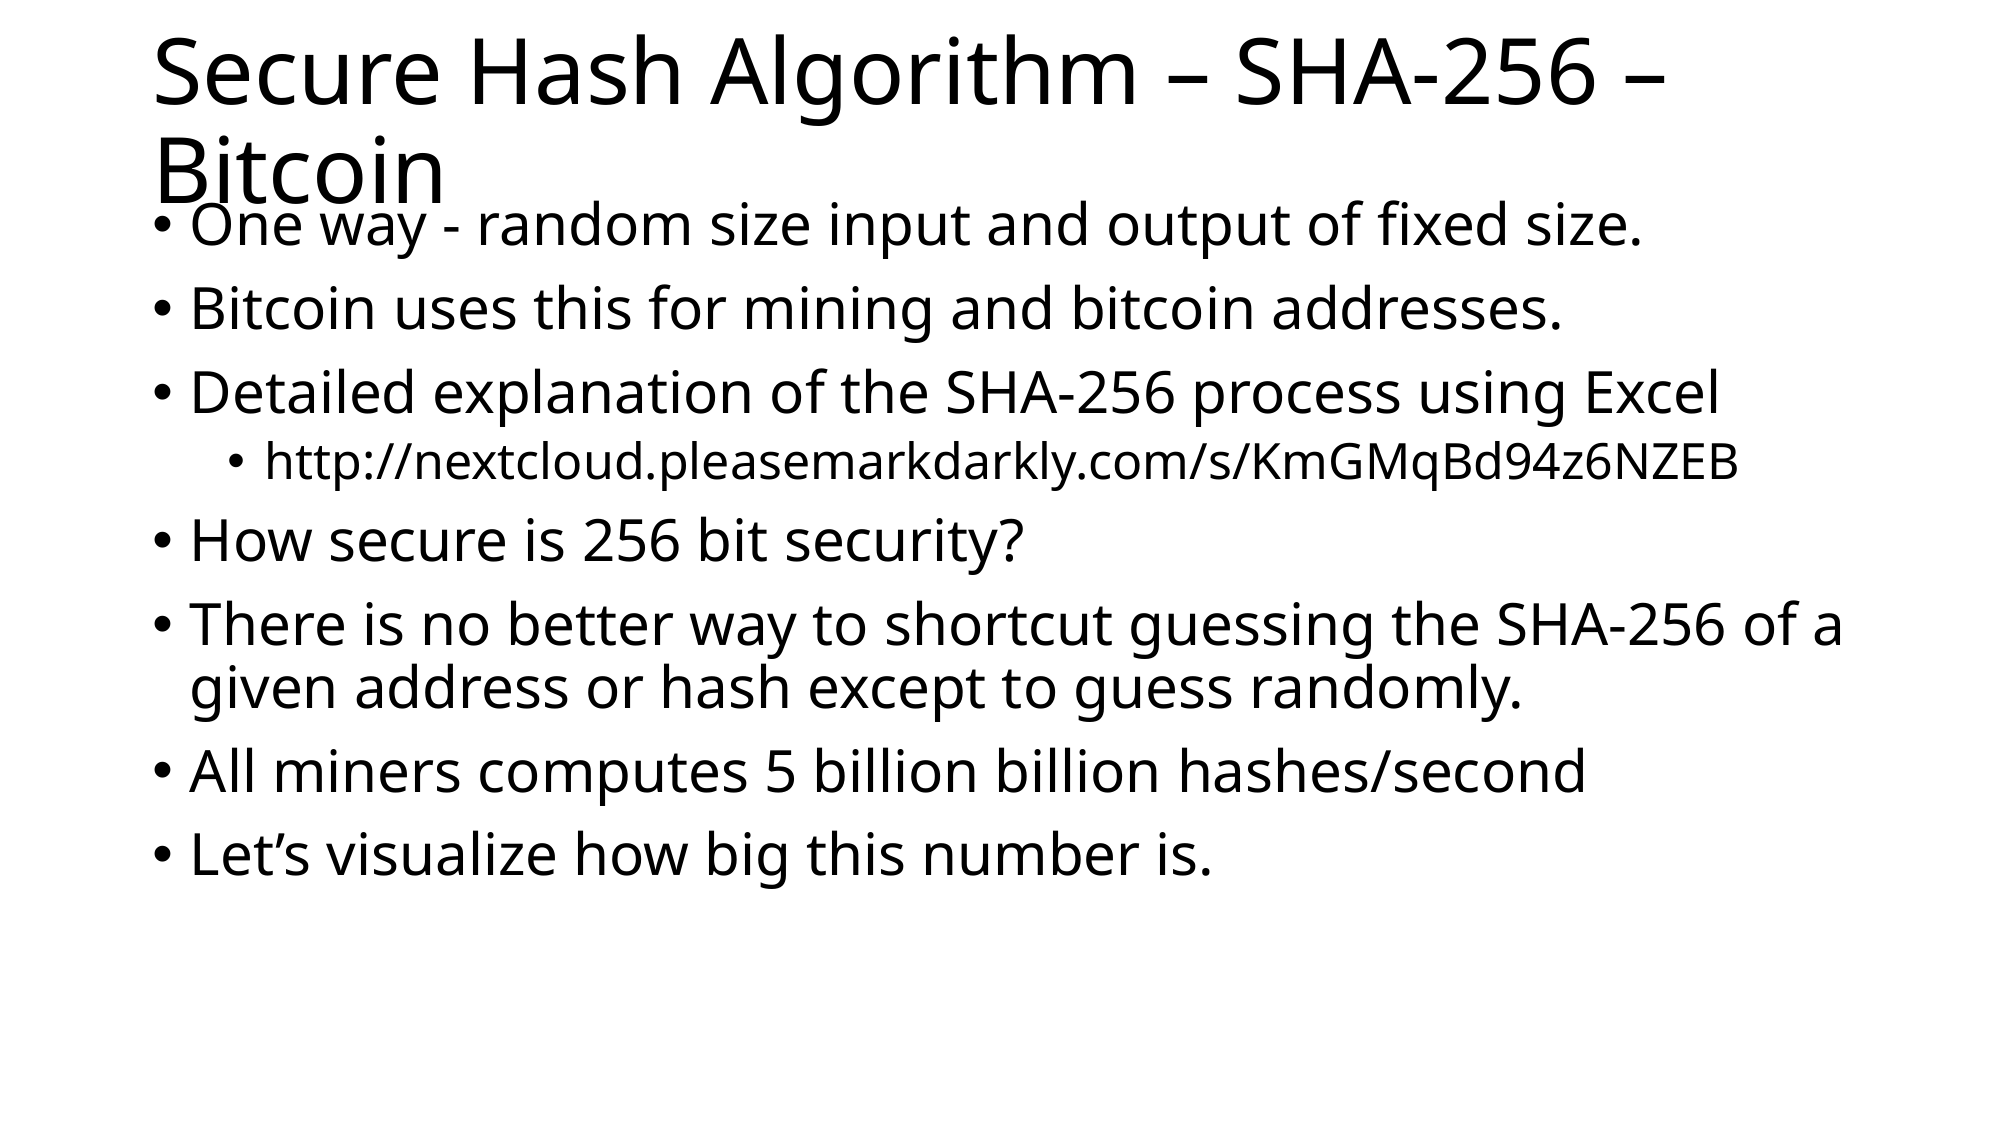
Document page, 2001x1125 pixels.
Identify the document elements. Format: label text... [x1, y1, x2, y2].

title Secure Hash Algorithm – SHA-256 – Bitcoin [137, 59, 1863, 187]
list One way - random size input and output of fixed size. Bitcoin uses this for mining and bitcoin addresses. Detailed explanation of the SHA-256 process using Excel http://nextcloud.pleasemarkdarkly.com/s/KmGMqBd94z6NZEB How secure is 256 bit security? There is no better way to shortcut guessing the SHA-256 of a given address or hash except to guess randomly. All miners computes 5 billion billion hashes/second Let’s visualize how big this number is. [137, 187, 1863, 1014]
